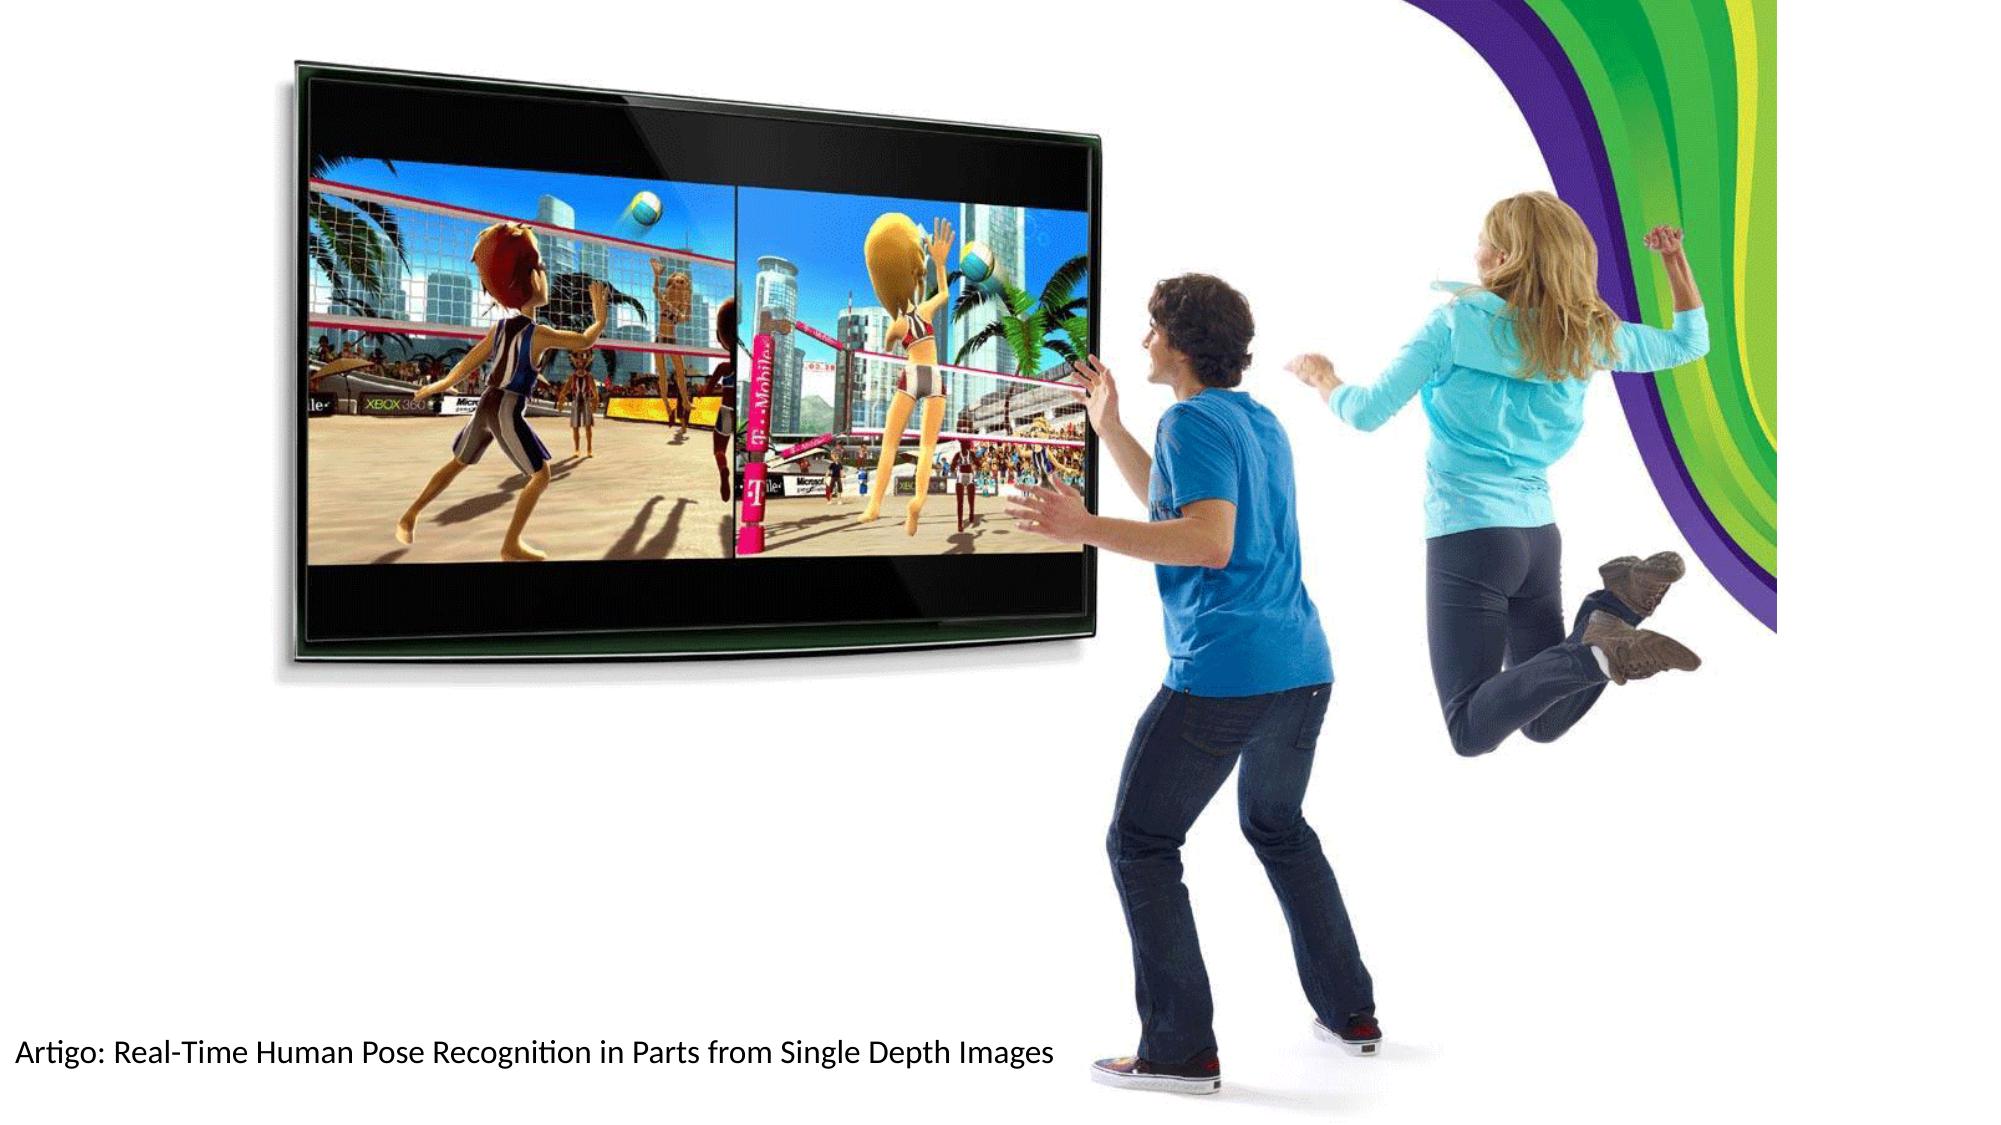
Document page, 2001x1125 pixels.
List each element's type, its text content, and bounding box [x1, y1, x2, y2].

text_box Artigo: Real-Time Human Pose Recognition in Parts from Single Depth Images [0, 1023, 179, 1079]
picture [184, 0, 1777, 1125]
